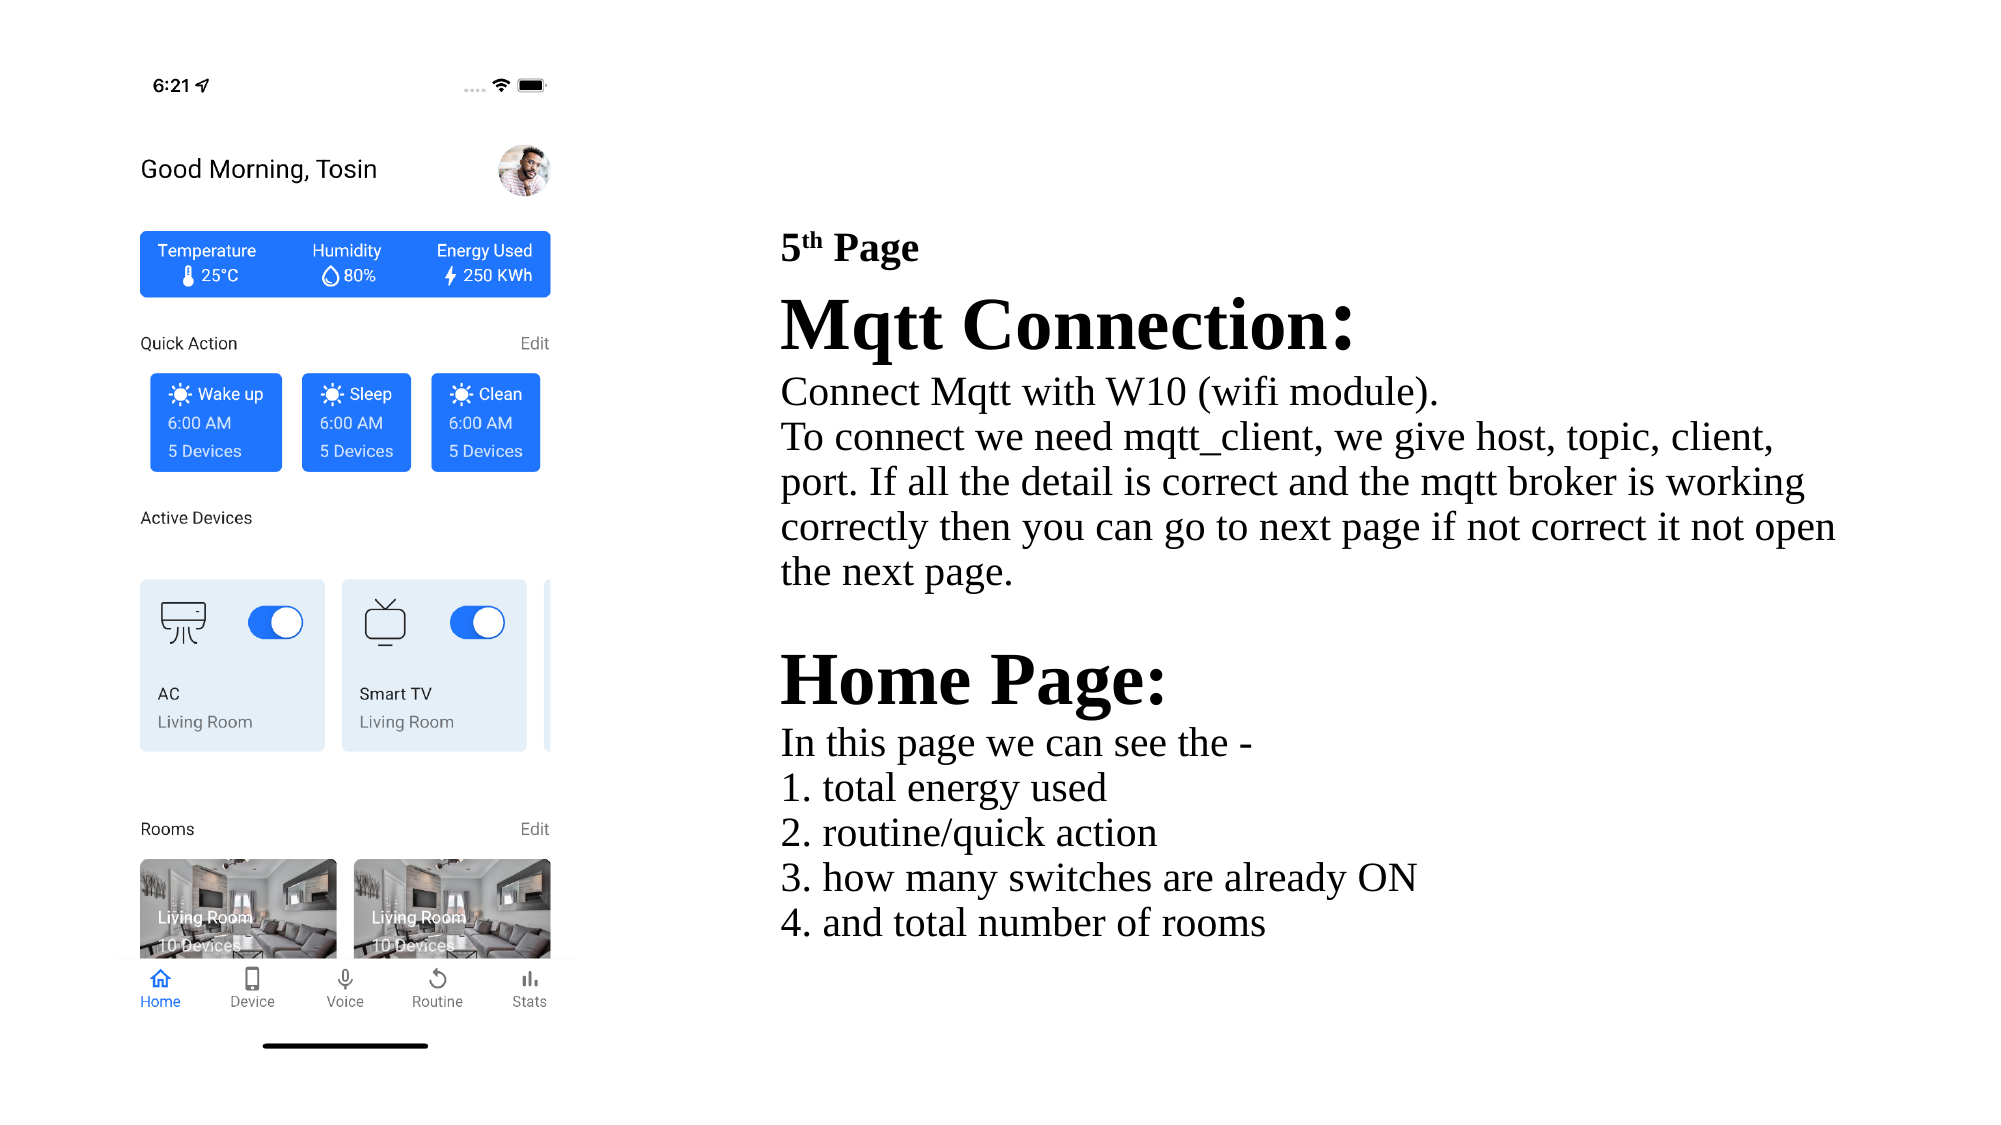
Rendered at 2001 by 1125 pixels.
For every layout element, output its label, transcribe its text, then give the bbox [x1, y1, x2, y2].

title 5th Page Mqtt Connection: Connect Mqtt with W10 (wifi module). To connect we need mqtt_client, we give host, topic, client, port. If all the detail is correct and the mqtt broker is working correctly then you can go to next page if not correct it not open the next page. Home Page: In this page we can see the - 1. total energy used 2. routine/quick action 3. how many switches are already ON 4. and total number of rooms [765, 59, 1863, 1057]
picture [114, 59, 576, 1057]
